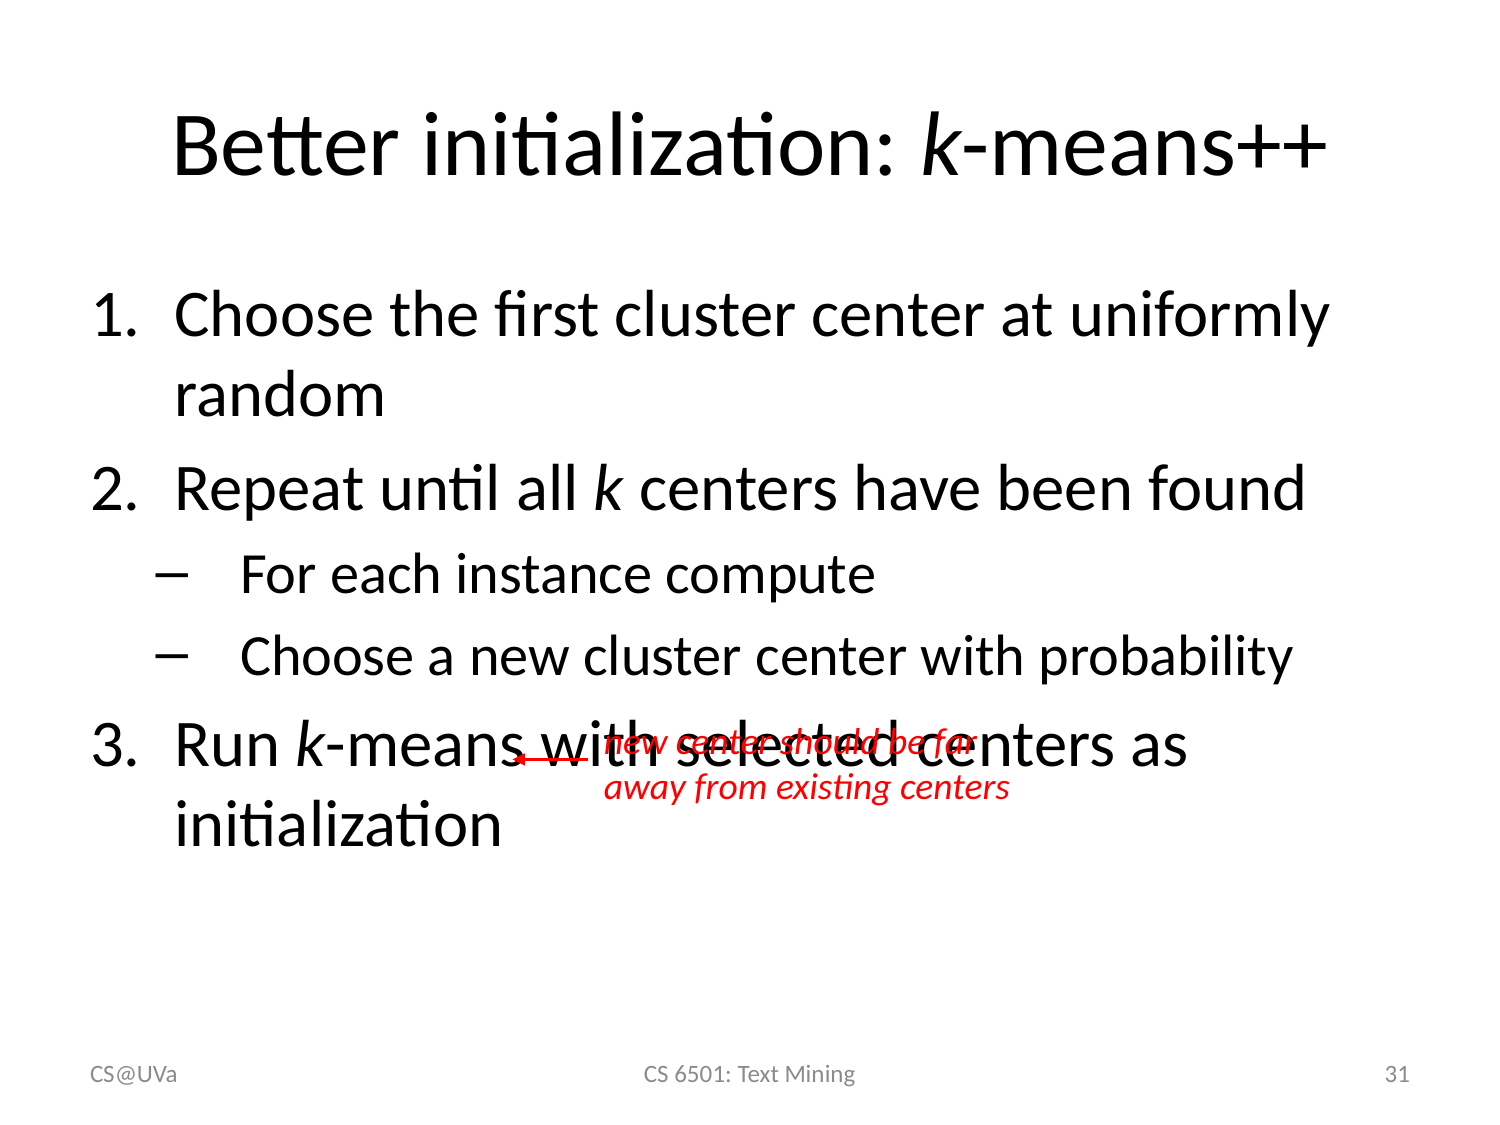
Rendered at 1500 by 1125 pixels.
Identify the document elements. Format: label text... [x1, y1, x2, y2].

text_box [512, 709, 1053, 816]
slide_number 31 [1074, 1042, 1425, 1103]
footer CS 6501: Text Mining [512, 1042, 988, 1103]
slide_number CS@UVa [75, 1042, 425, 1103]
title Better initialization: k-means++ [75, 45, 1425, 233]
